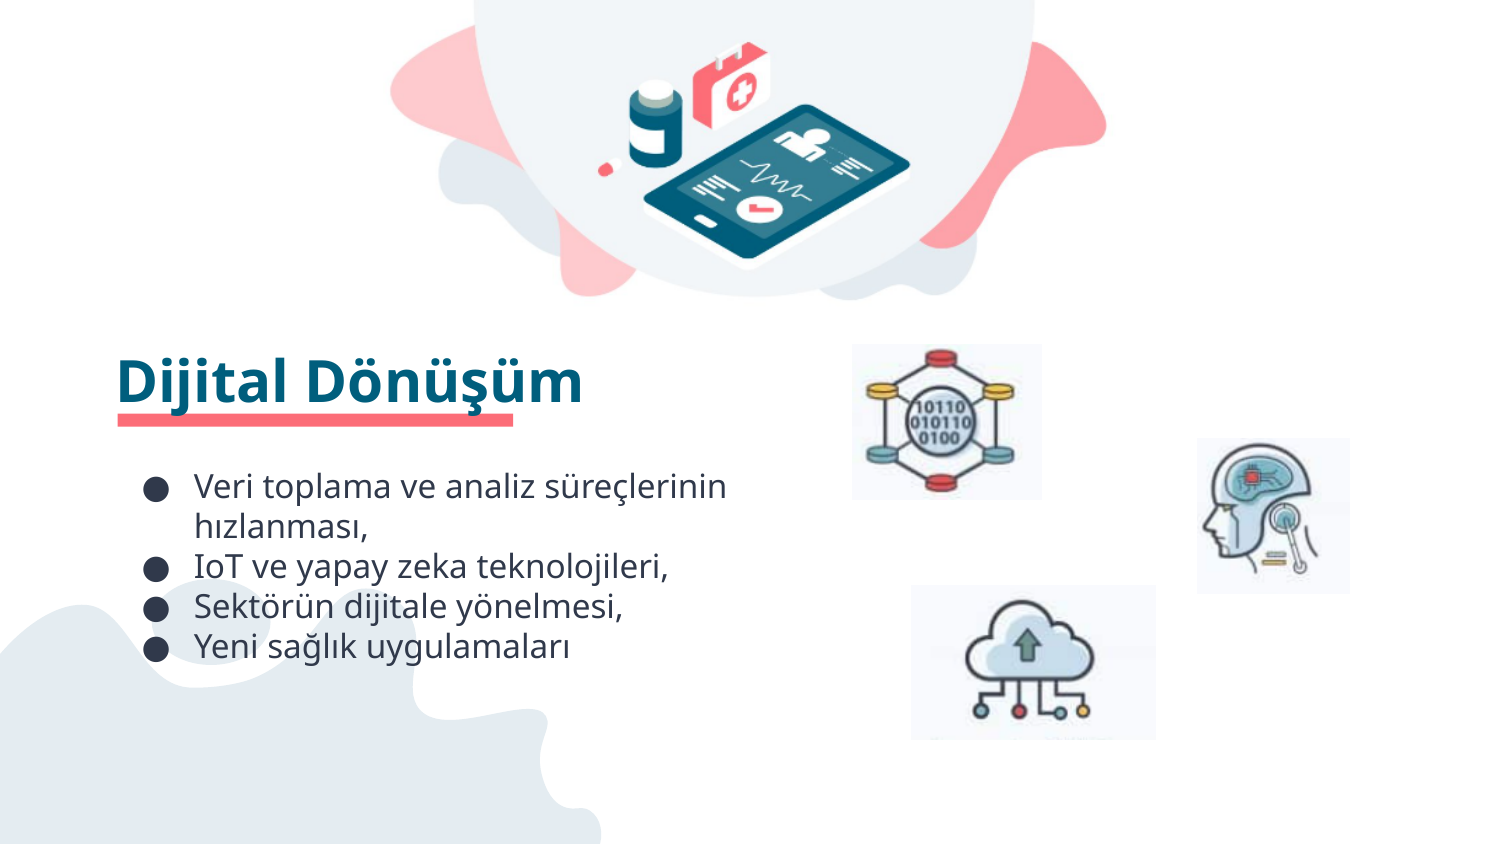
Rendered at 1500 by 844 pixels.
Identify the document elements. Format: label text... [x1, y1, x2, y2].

picture [911, 585, 1156, 741]
picture [852, 344, 1043, 500]
subtitle Veri toplama ve analiz süreçlerinin hızlanması, IoT ve yapay zeka teknolojileri, Sektörün dijitale yönelmesi, Yeni sağlık uygulamaları [103, 450, 761, 647]
text_box [117, 413, 514, 427]
picture [383, 0, 1117, 316]
title Dijital Dönüşüm [100, 347, 639, 411]
picture [1197, 438, 1350, 594]
